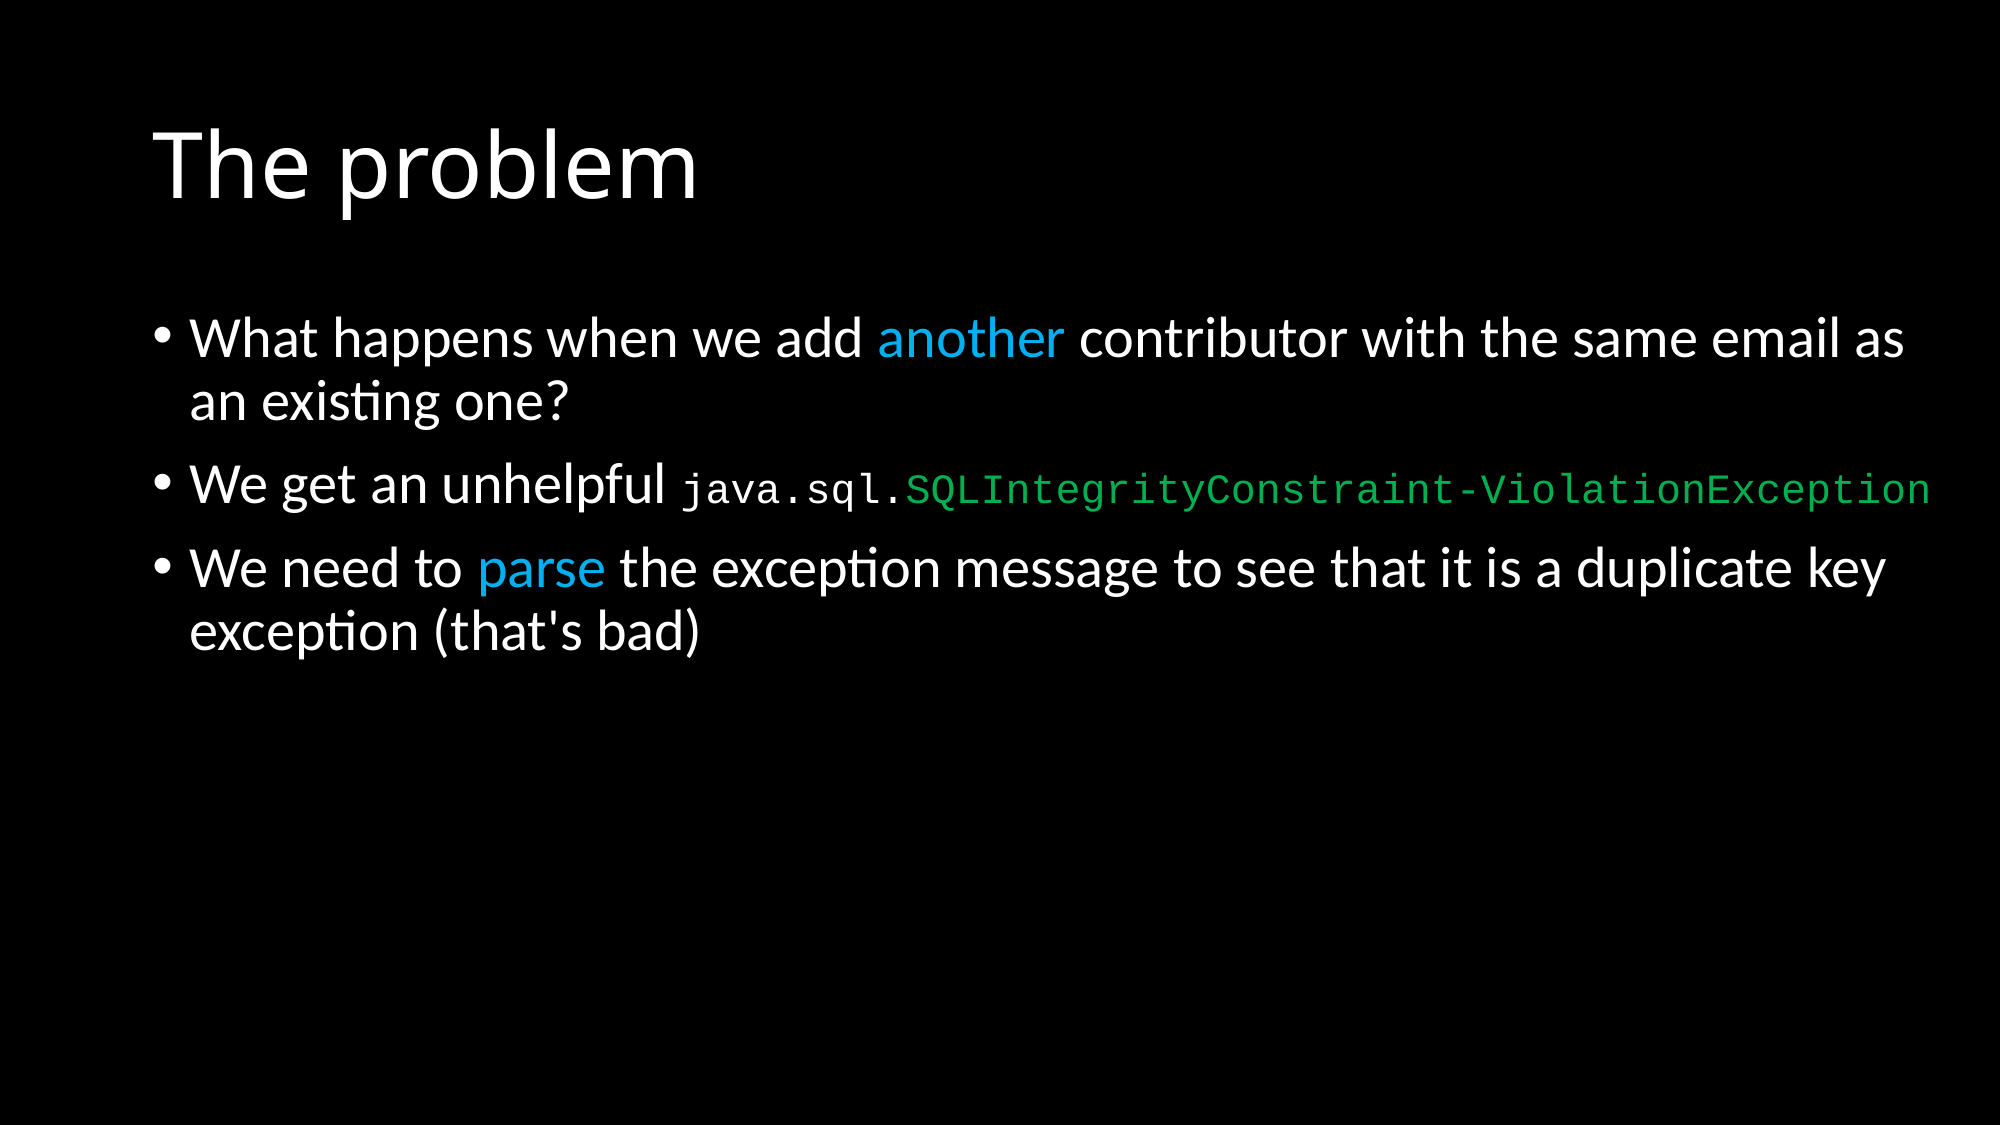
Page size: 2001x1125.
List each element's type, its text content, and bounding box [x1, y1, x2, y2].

title The problem [137, 59, 1863, 278]
list What happens when we add another contributor with the same email as an existing one? We get an unhelpful java.sql.SQLIntegrityConstraint-ViolationException We need to parse the exception message to see that it is a duplicate key exception (that's bad) [137, 299, 1979, 1014]
